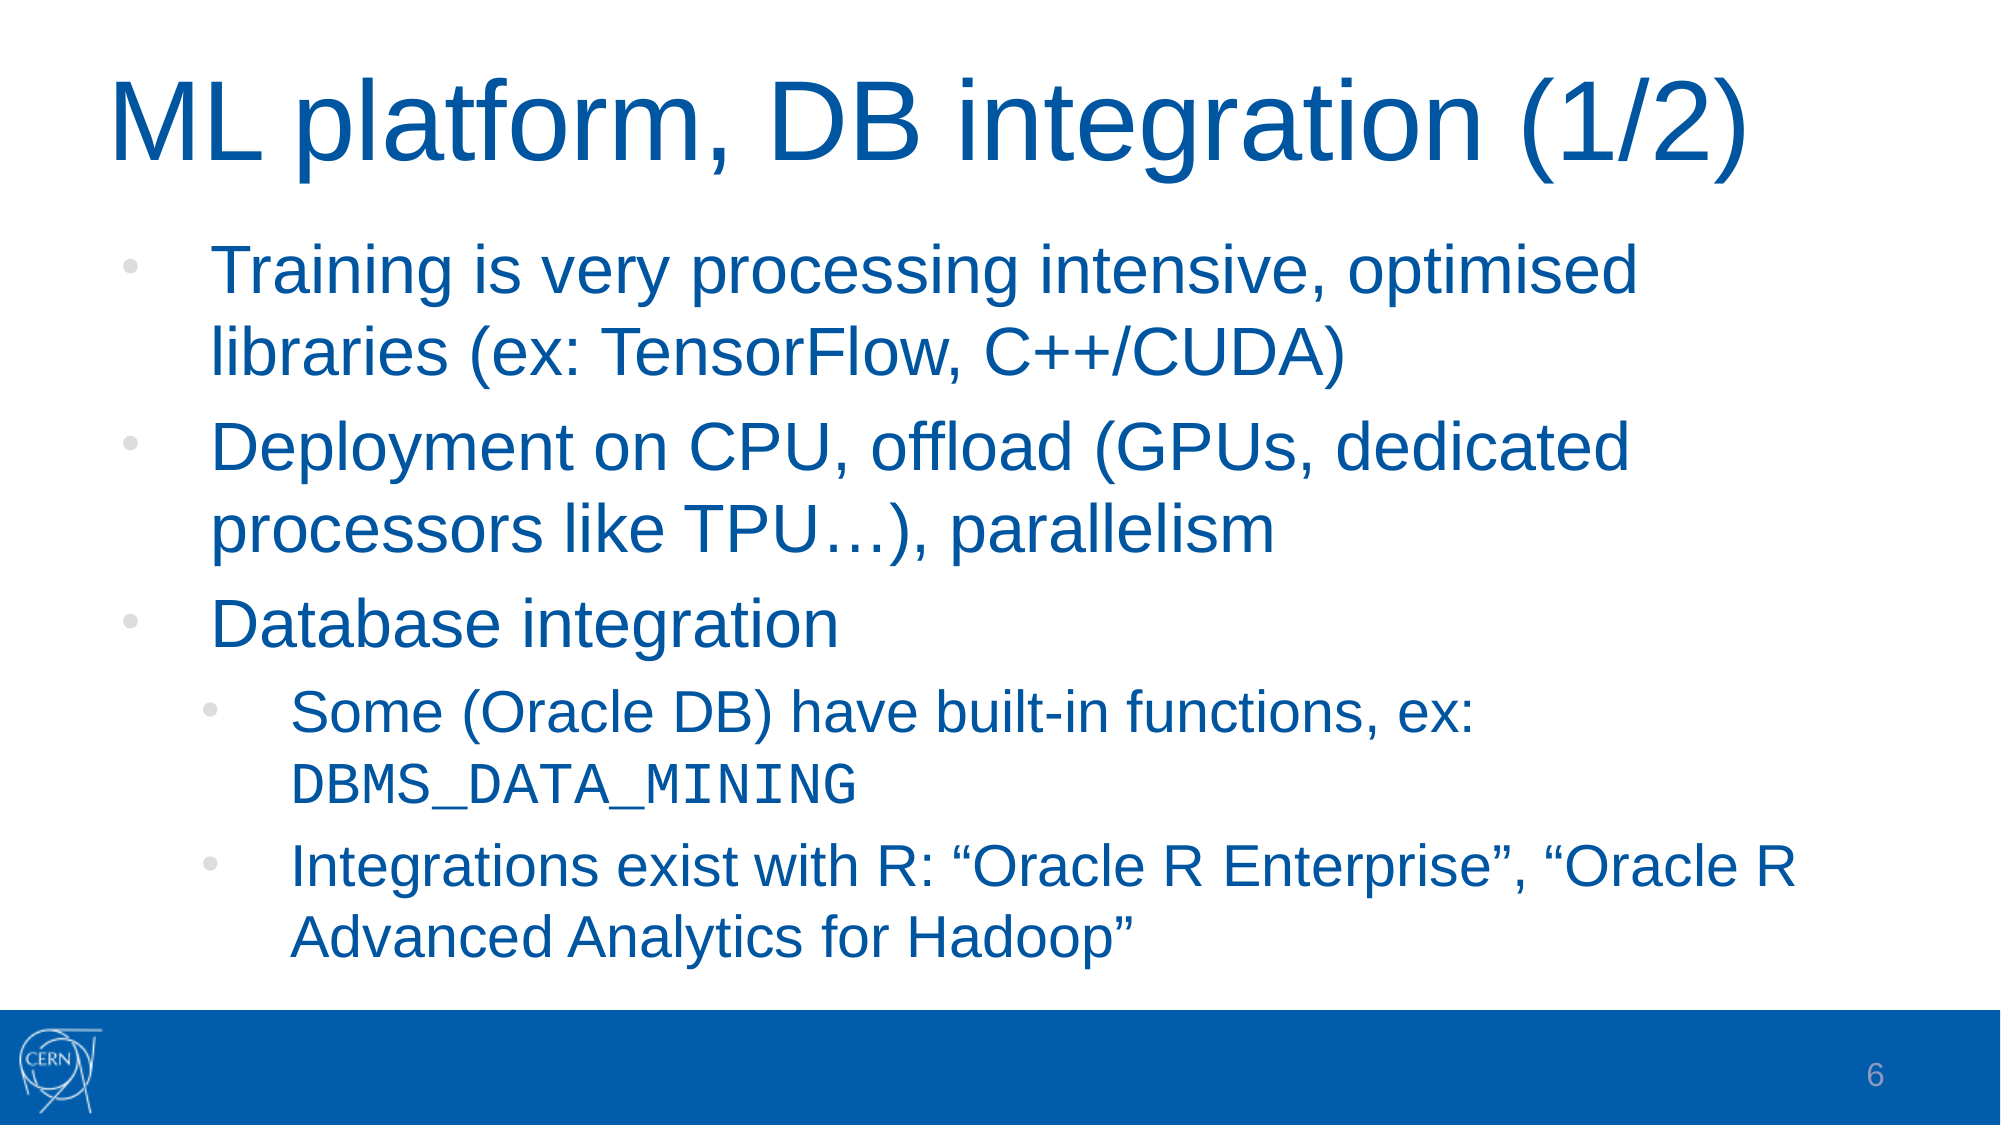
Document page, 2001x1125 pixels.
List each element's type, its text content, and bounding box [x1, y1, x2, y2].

title ML platform, DB integration (1/2) [99, 38, 1900, 193]
slide_number 6 [1790, 1042, 1900, 1103]
list Training is very processing intensive, optimised libraries (ex: TensorFlow, C++/CUDA) Deployment on CPU, offload (GPUs, dedicated processors like TPU…), parallelism Database integration Some (Oracle DB) have built-in functions, ex: DBMS_DATA_MINING Integrations exist with R: “Oracle R Enterprise”, “Oracle R Advanced Analytics for Hadoop” [99, 217, 1900, 984]
